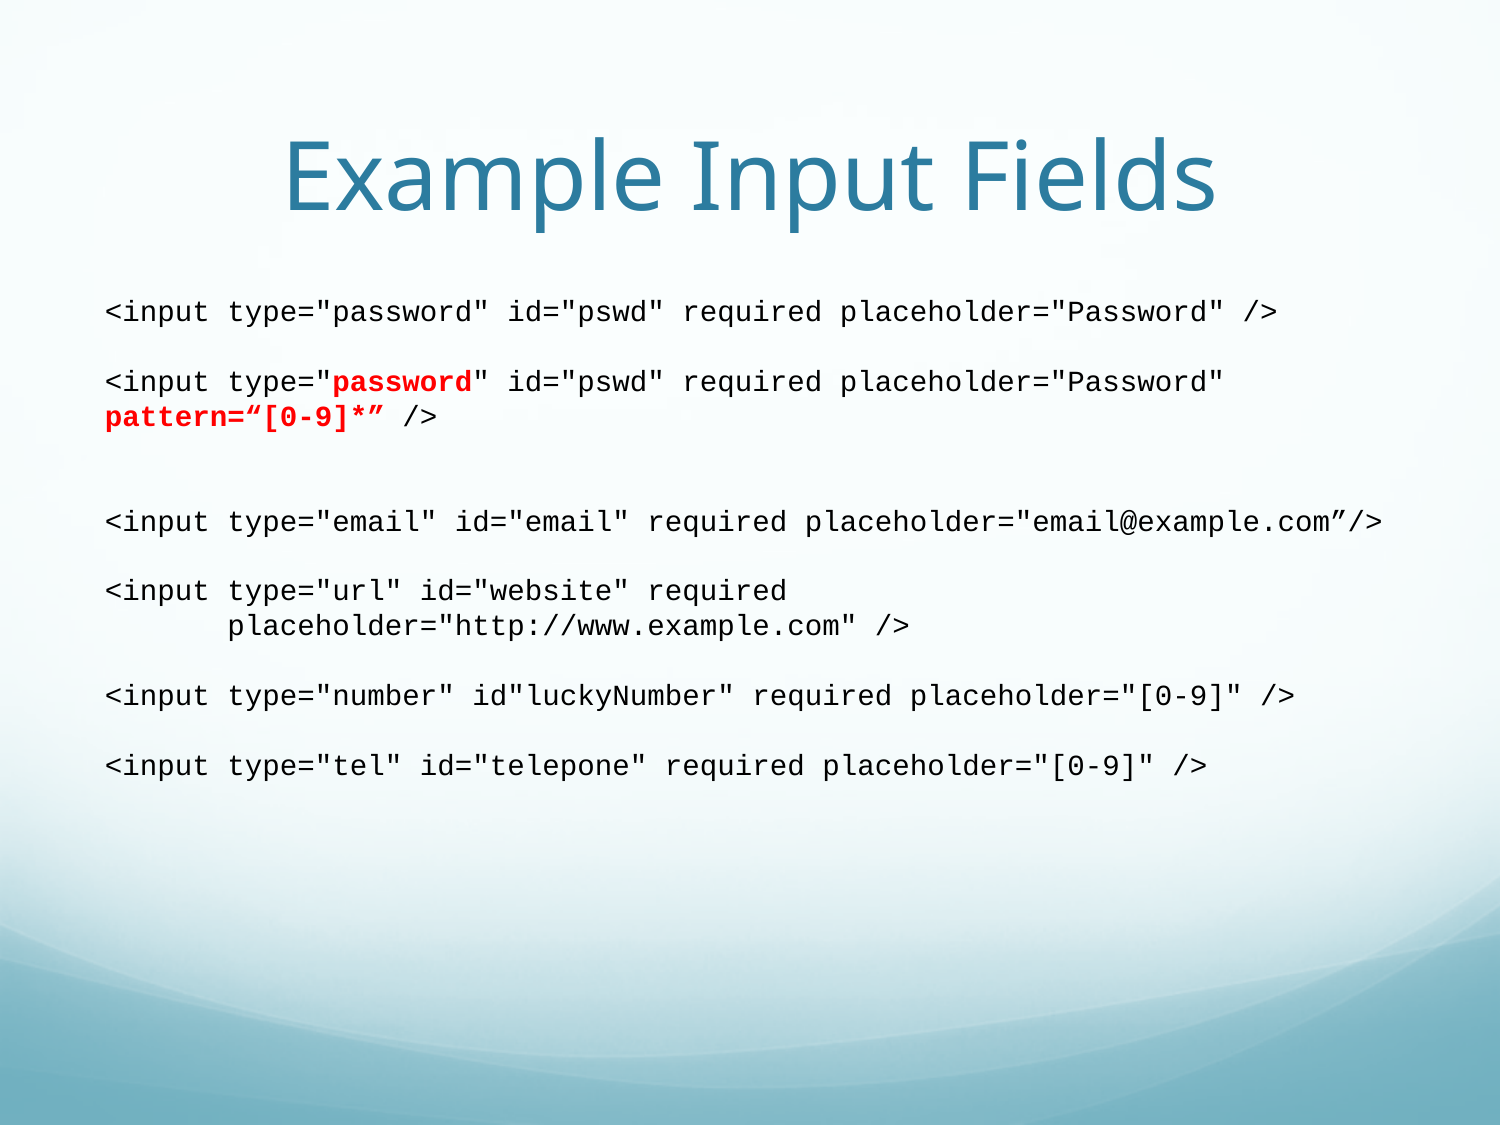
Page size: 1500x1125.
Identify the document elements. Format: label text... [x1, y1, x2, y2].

text_box <input type="password" id="pswd" required placeholder="Password" /> <input type="password" id="pswd" required placeholder="Password" pattern=“[0-9]*” /> <input type="email" id="email" required placeholder="email@example.com”/> <input type="url" id="website" required placeholder="http://www.example.com" /> <input type="number" id"luckyNumber" required placeholder="[0-9]" /> <input type="tel" id="telepone" required placeholder="[0-9]" /> [90, 284, 1410, 789]
title Example Input Fields [90, 17, 1410, 237]
